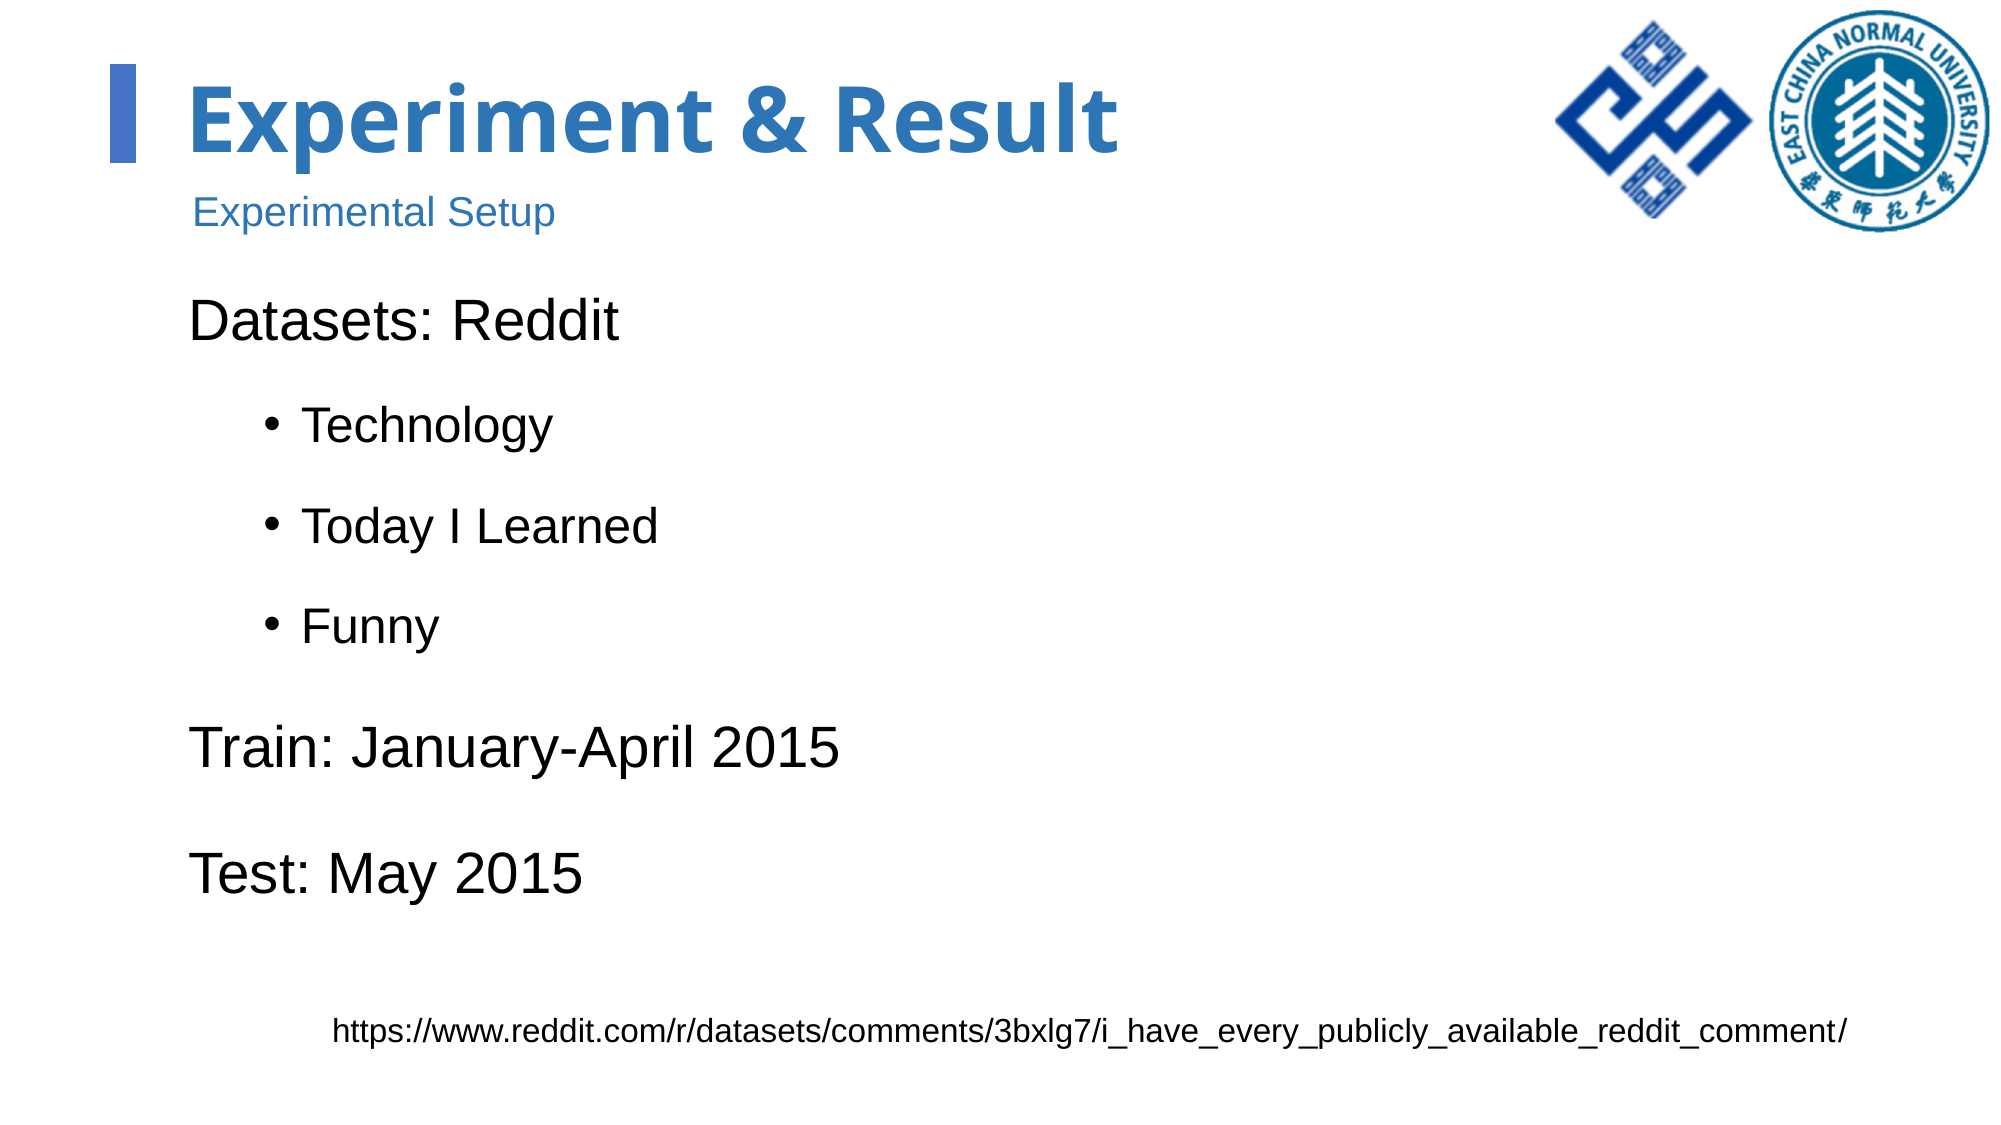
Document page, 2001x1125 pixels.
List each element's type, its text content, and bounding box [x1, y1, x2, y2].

picture [1896, 149, 1920, 171]
picture [1896, 79, 1924, 106]
picture [1896, 98, 1924, 157]
picture [1794, 14, 1986, 225]
title Experiment & Result [170, 59, 1896, 186]
picture [1768, 9, 1990, 110]
picture [1903, 132, 1990, 233]
list https://www.reddit.com/r/datasets/comments/3bxlg7/i_have_every_publicly_available_reddit_comment/ [137, 1006, 1863, 1066]
picture [1555, 16, 1757, 59]
list Datasets: Reddit Technology Today I Learned Funny Train: January-April 2015 Test: May 2015 [173, 239, 1899, 977]
list Experimental Setup [177, 182, 1903, 250]
